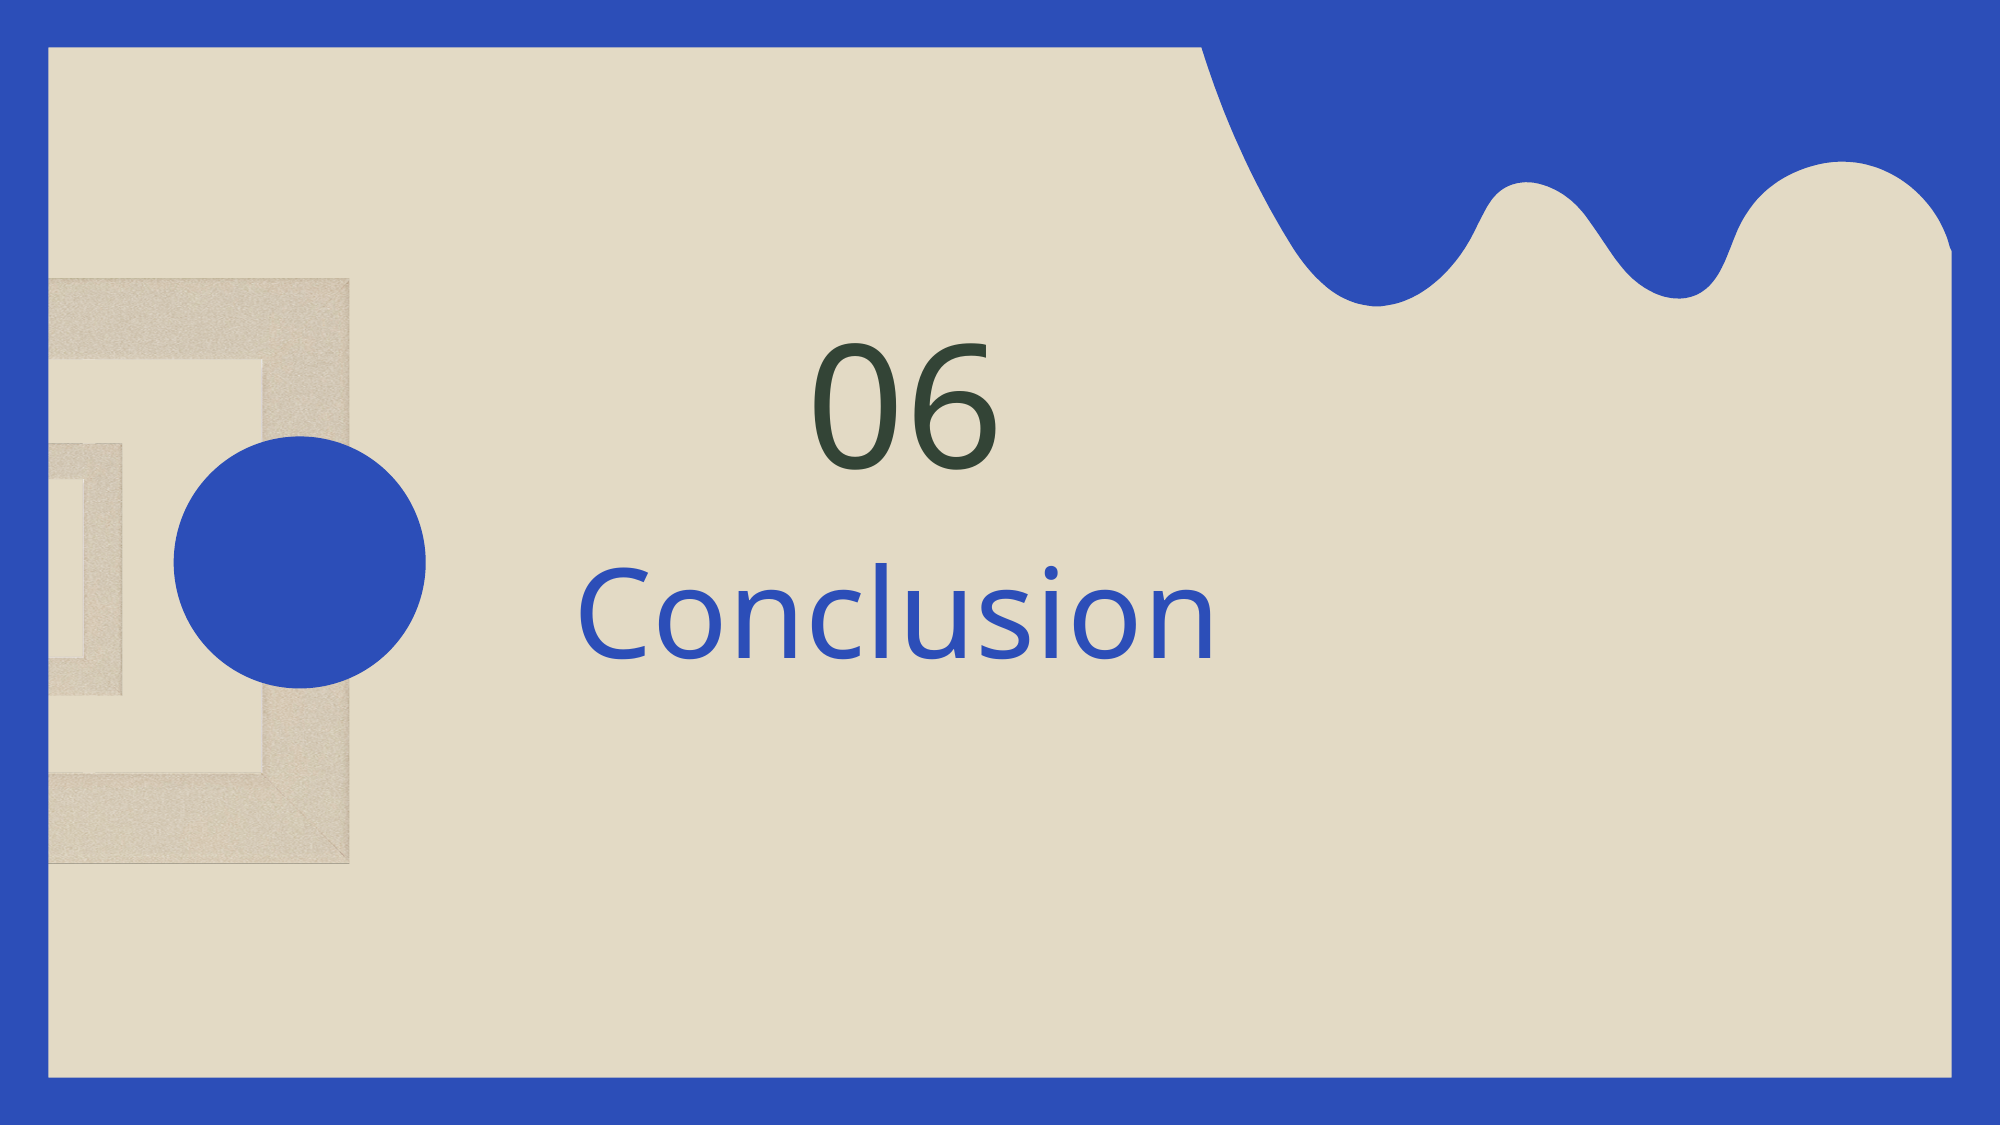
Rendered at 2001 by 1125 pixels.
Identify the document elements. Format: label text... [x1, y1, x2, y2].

subtitle Conclusion [0, 518, 1236, 617]
title 06 [0, 336, 1019, 518]
picture [49, 617, 350, 888]
picture [49, 278, 350, 336]
